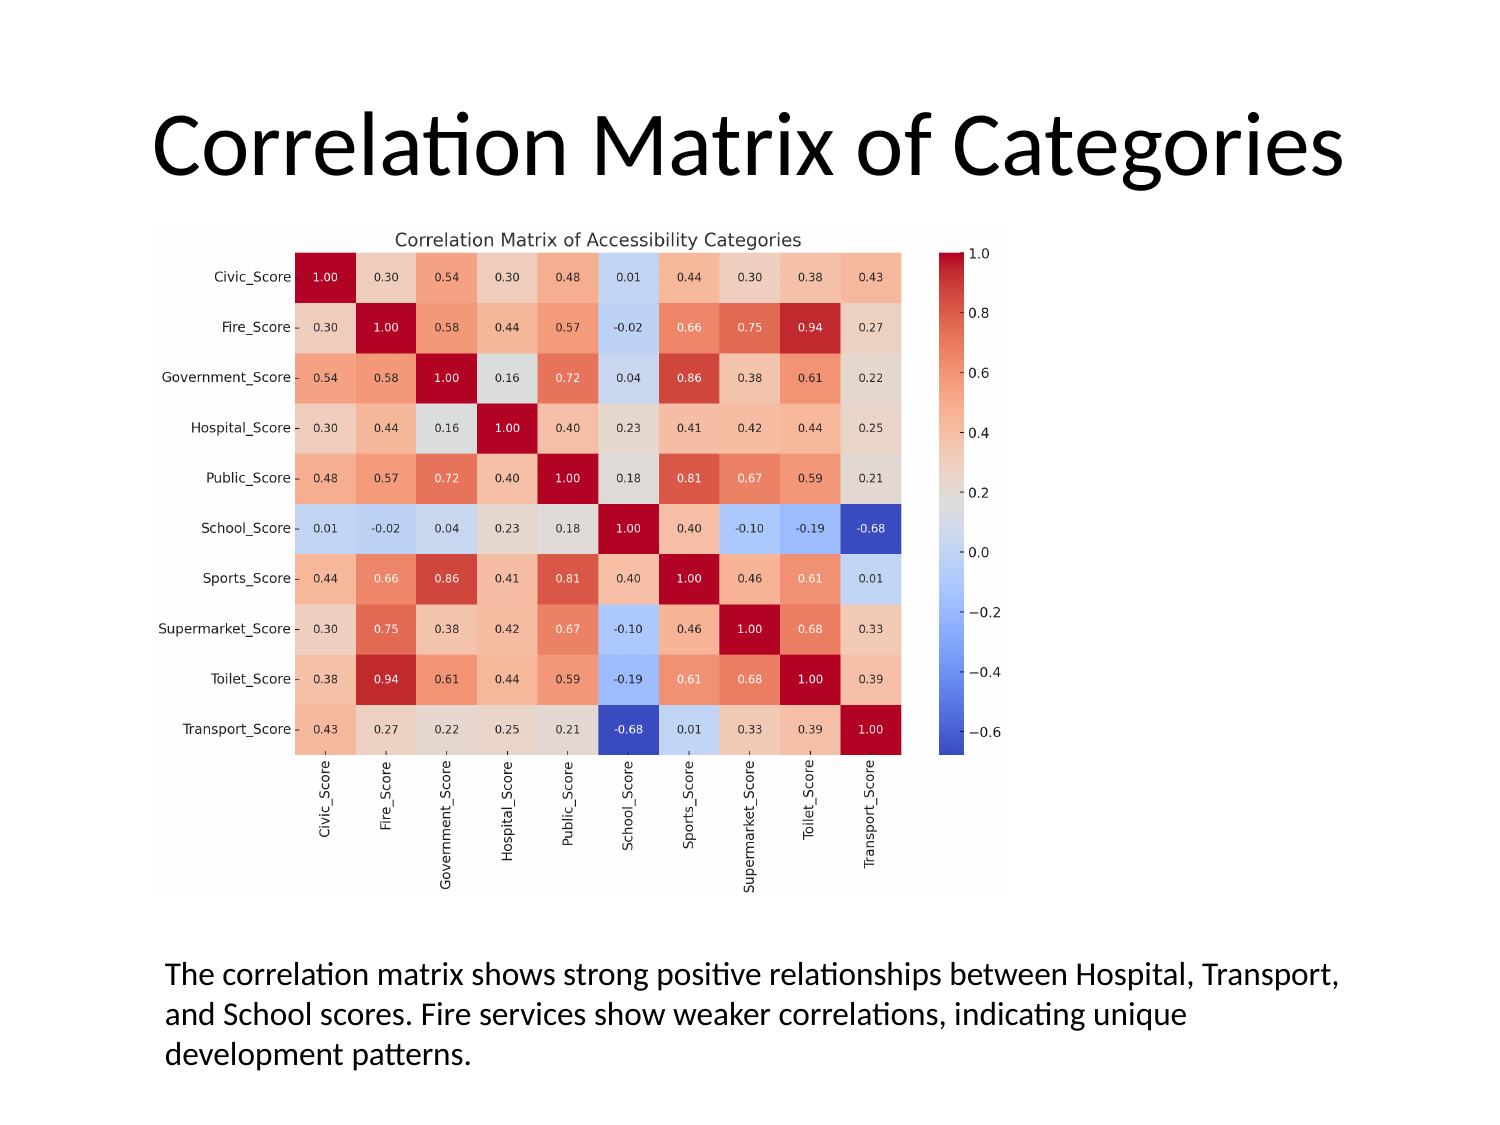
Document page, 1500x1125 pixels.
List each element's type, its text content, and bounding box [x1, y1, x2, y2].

title Correlation Matrix of Categories [75, 45, 1425, 233]
text_box The correlation matrix shows strong positive relationships between Hospital, Transport, and School scores. Fire services show weaker correlations, indicating unique development patterns. [149, 899, 1371, 1080]
picture [149, 224, 1009, 901]
